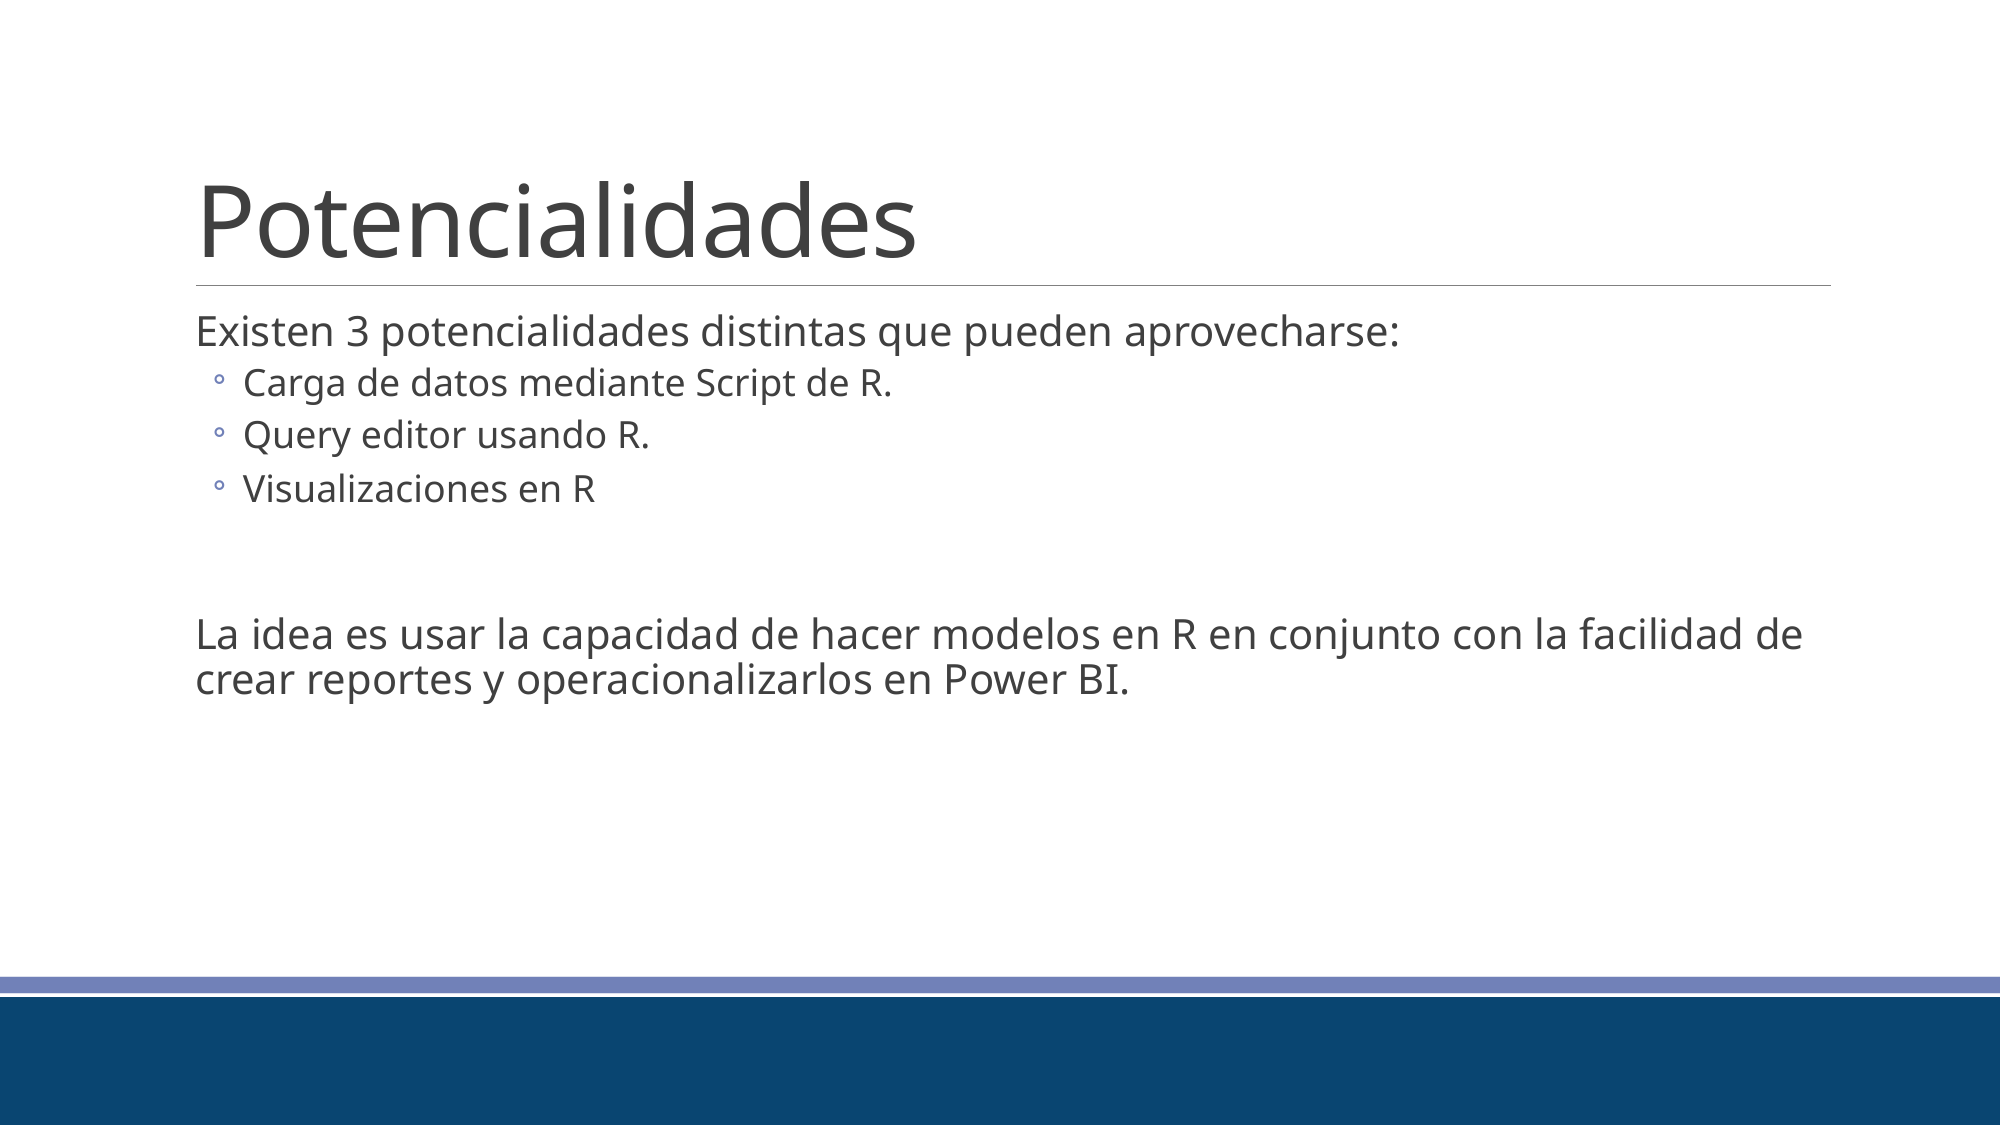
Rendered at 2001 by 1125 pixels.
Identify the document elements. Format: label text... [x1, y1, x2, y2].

list Existen 3 potencialidades distintas que pueden aprovecharse: Carga de datos mediante Script de R. Query editor usando R. Visualizaciones en R La idea es usar la capacidad de hacer modelos en R en conjunto con la facilidad de crear reportes y operacionalizarlos en Power BI. [180, 302, 1830, 951]
title Potencialidades [180, 47, 1830, 285]
